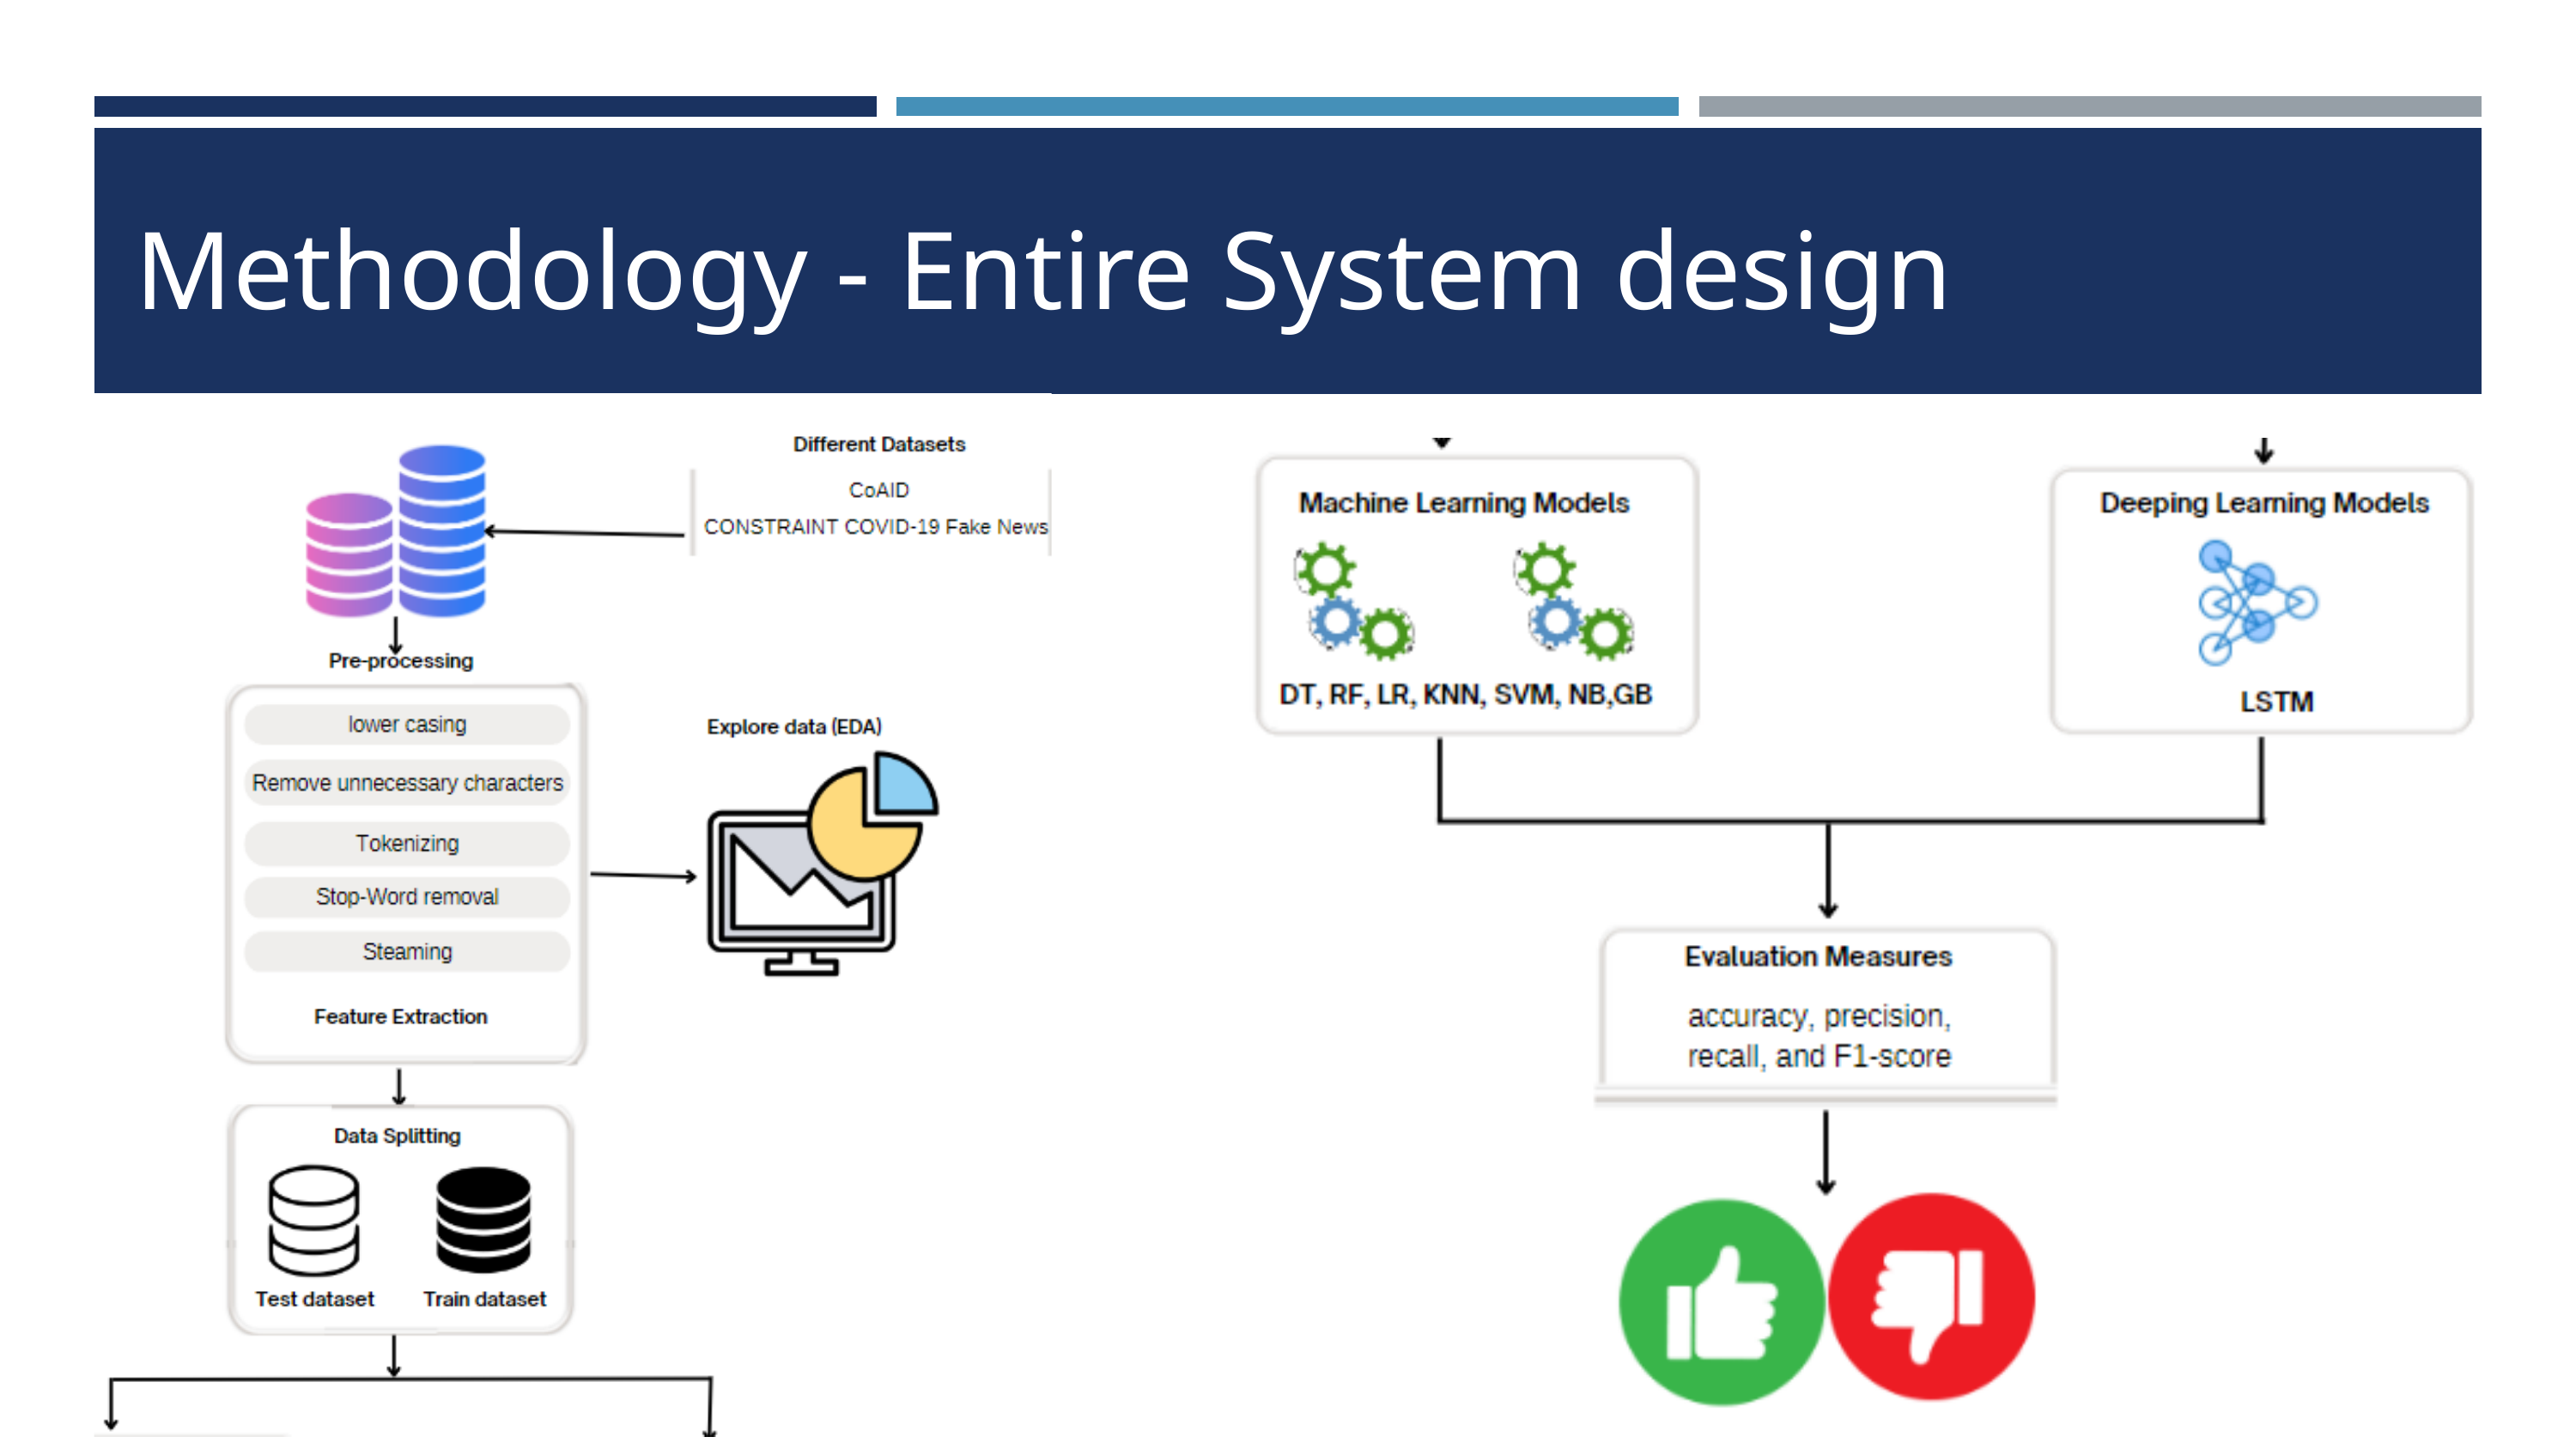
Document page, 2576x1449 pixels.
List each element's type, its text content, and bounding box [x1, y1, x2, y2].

text_box [1244, 438, 2482, 1413]
text_box [1698, 95, 2482, 117]
text_box Methodology - Entire System design [135, 176, 2440, 331]
text_box [94, 128, 2482, 394]
text_box [94, 96, 878, 117]
text_box [896, 96, 1679, 117]
text_box [94, 393, 1052, 1437]
